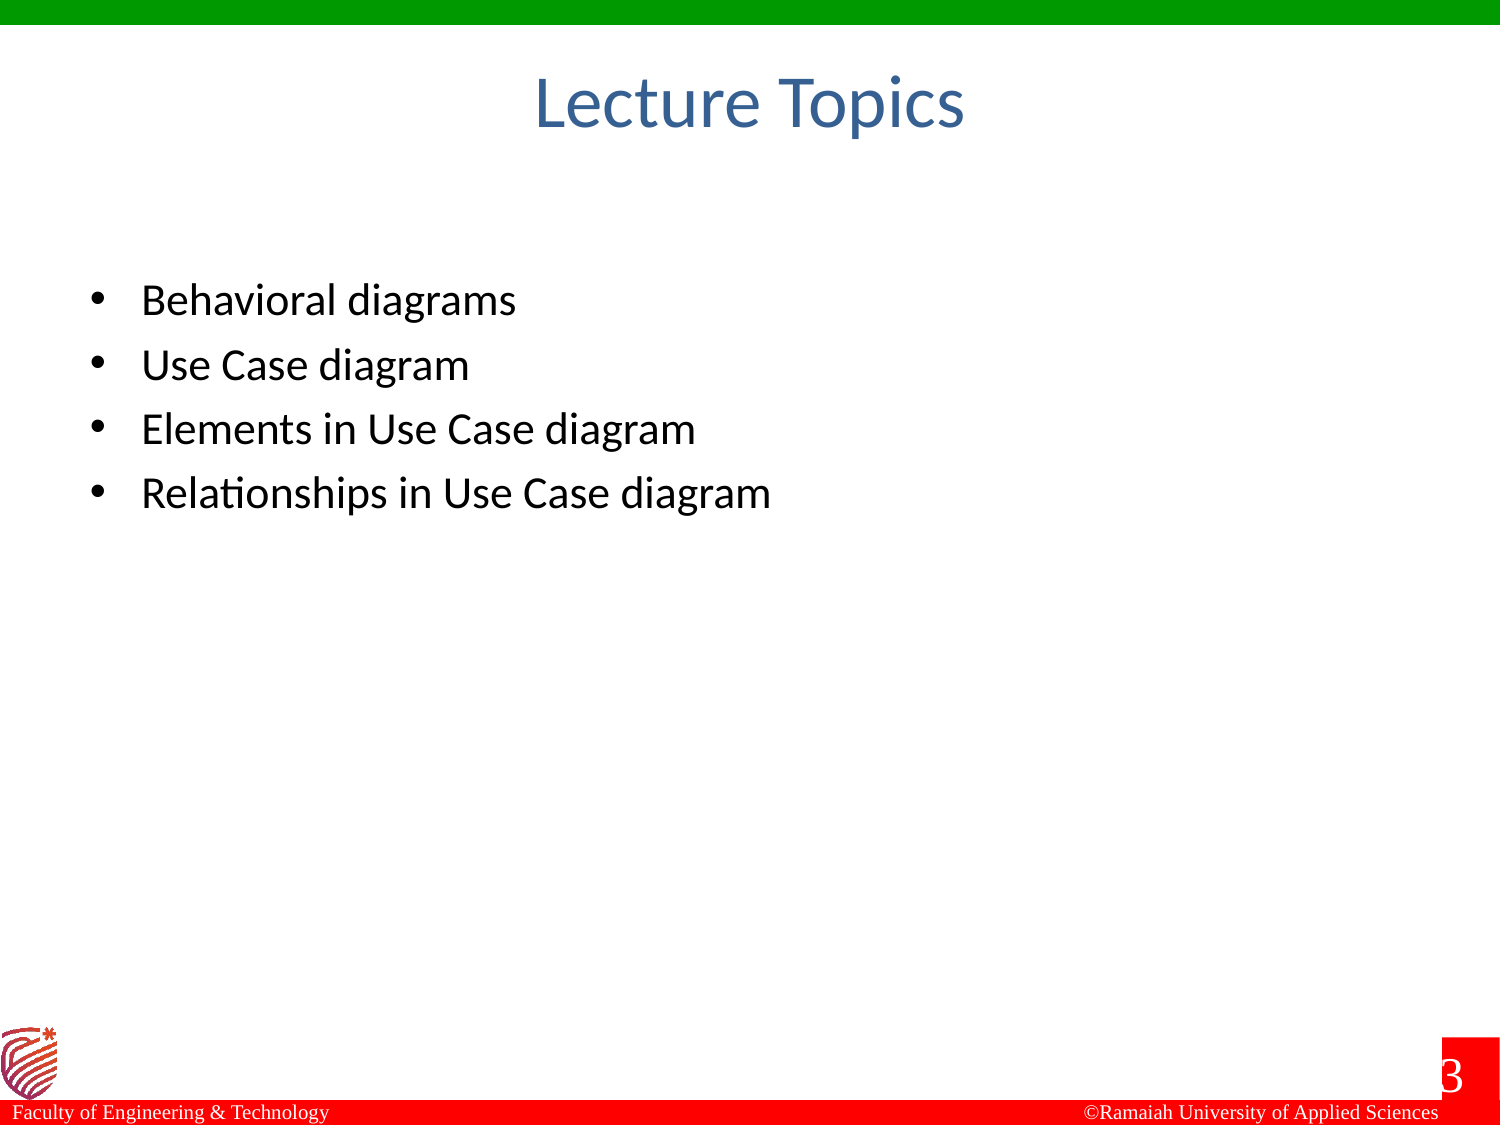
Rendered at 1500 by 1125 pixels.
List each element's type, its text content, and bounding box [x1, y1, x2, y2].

picture [1, 1027, 57, 1100]
text_box Behavioral diagrams Use Case diagram Elements in Use Case diagram Relationships in Use Case diagram [74, 262, 1425, 1005]
slide_number 3 [1424, 1034, 1500, 1095]
title Lecture Topics [75, 45, 1425, 233]
